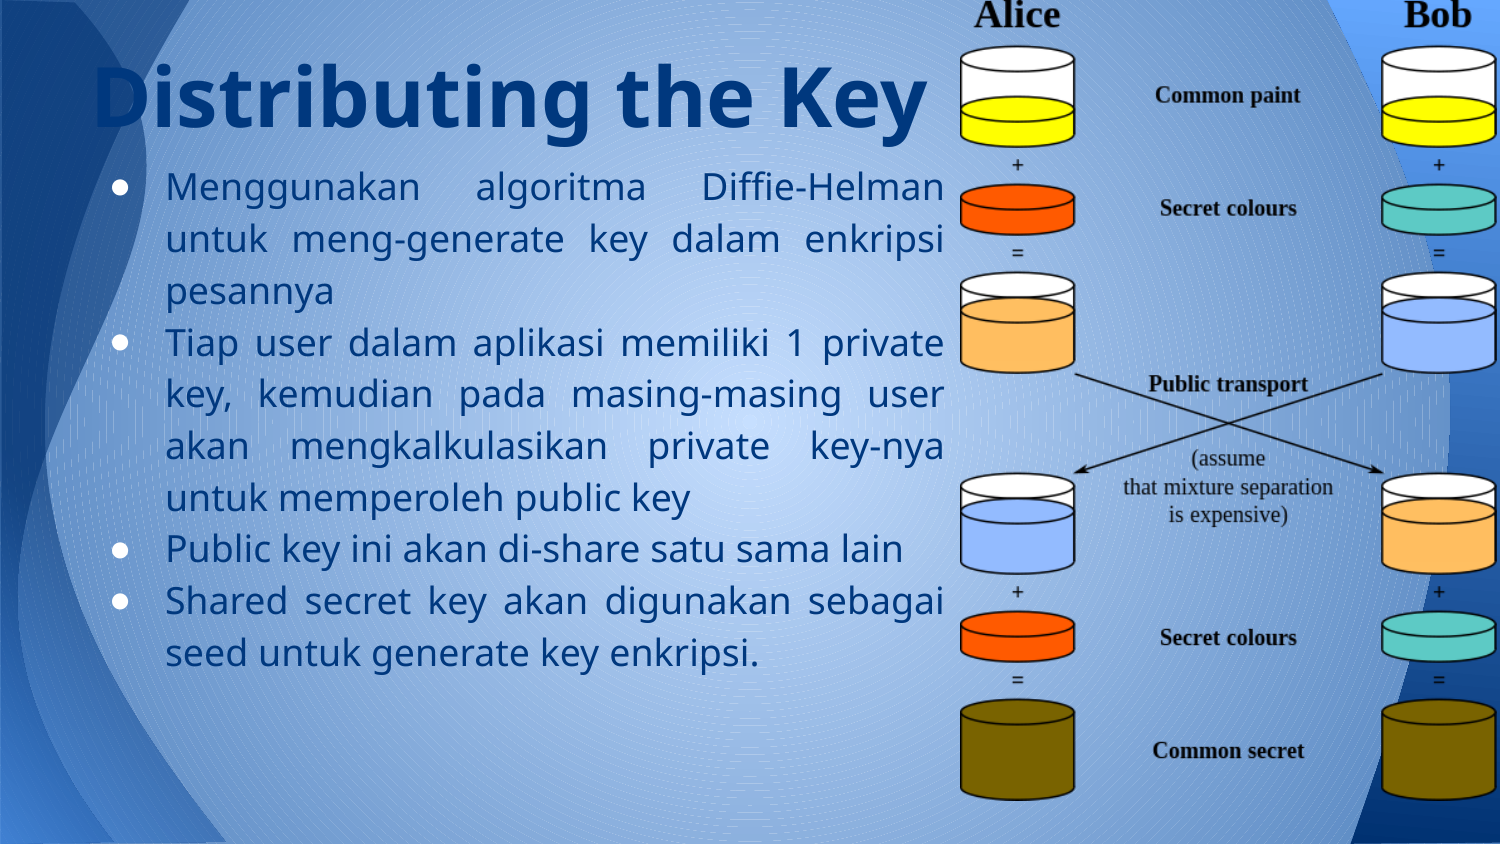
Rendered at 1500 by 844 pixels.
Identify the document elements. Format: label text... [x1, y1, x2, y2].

picture [960, 0, 1497, 801]
list Menggunakan algoritma Diffie-Helman untuk meng-generate key dalam enkripsi pesannya Tiap user dalam aplikasi memiliki 1 private key, kemudian pada masing-masing user akan mengkalkulasikan private key-nya untuk memperoleh public key Public key ini akan di-share satu sama lain Shared secret key akan digunakan sebagai seed untuk generate key enkripsi. [75, 160, 955, 738]
title Distributing the Key [75, 0, 955, 160]
